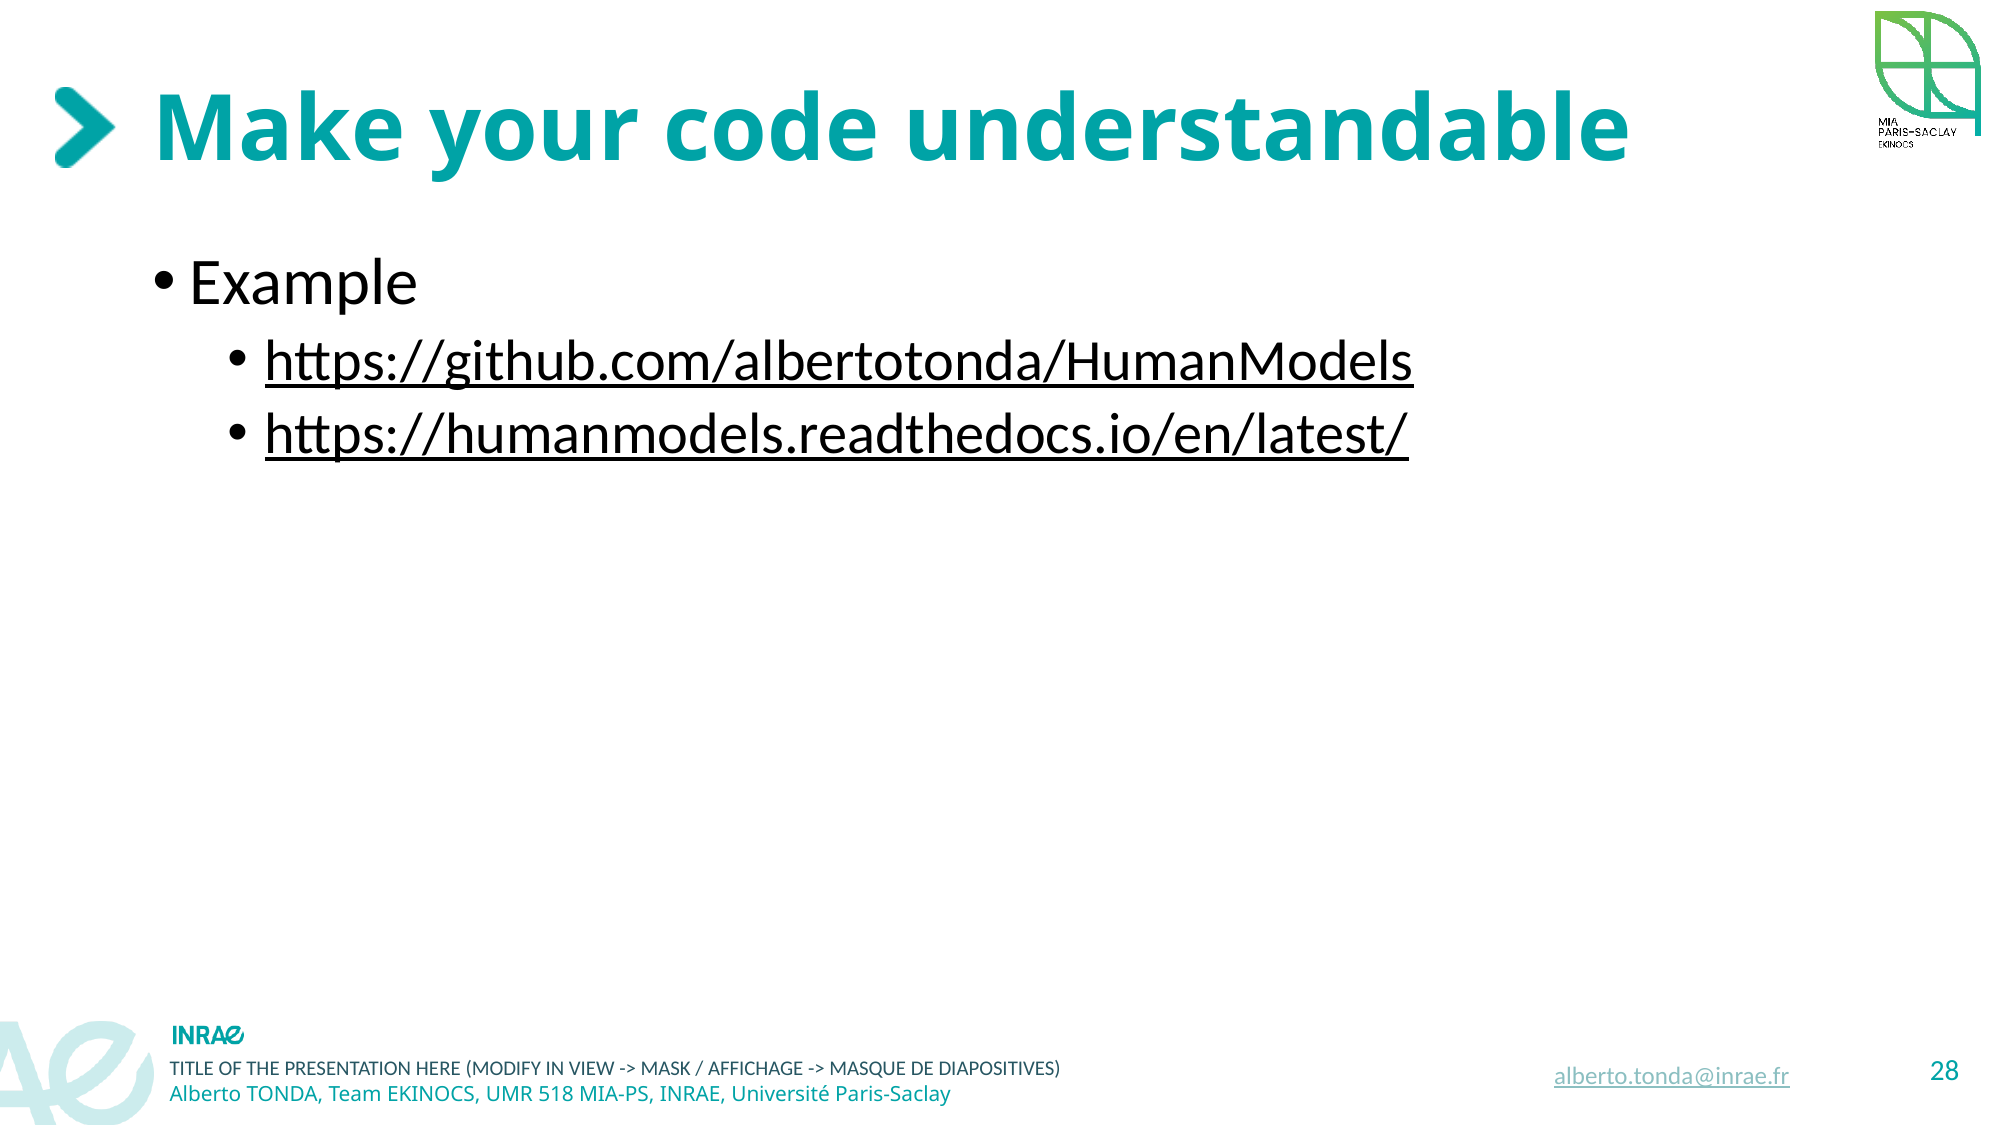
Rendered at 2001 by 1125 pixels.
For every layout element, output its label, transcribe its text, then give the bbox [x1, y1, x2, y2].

list Example https://github.com/albertotonda/HumanModels https://humanmodels.readthedocs.io/en/latest/ [137, 239, 1863, 1014]
slide_number 28 [1820, 1043, 1975, 1104]
picture [0, 1014, 277, 1125]
footer alberto.tonda@inrae.fr [1129, 1044, 1805, 1105]
title Make your code understandable [137, 59, 1863, 203]
picture [55, 87, 118, 168]
picture [1855, 0, 2000, 168]
